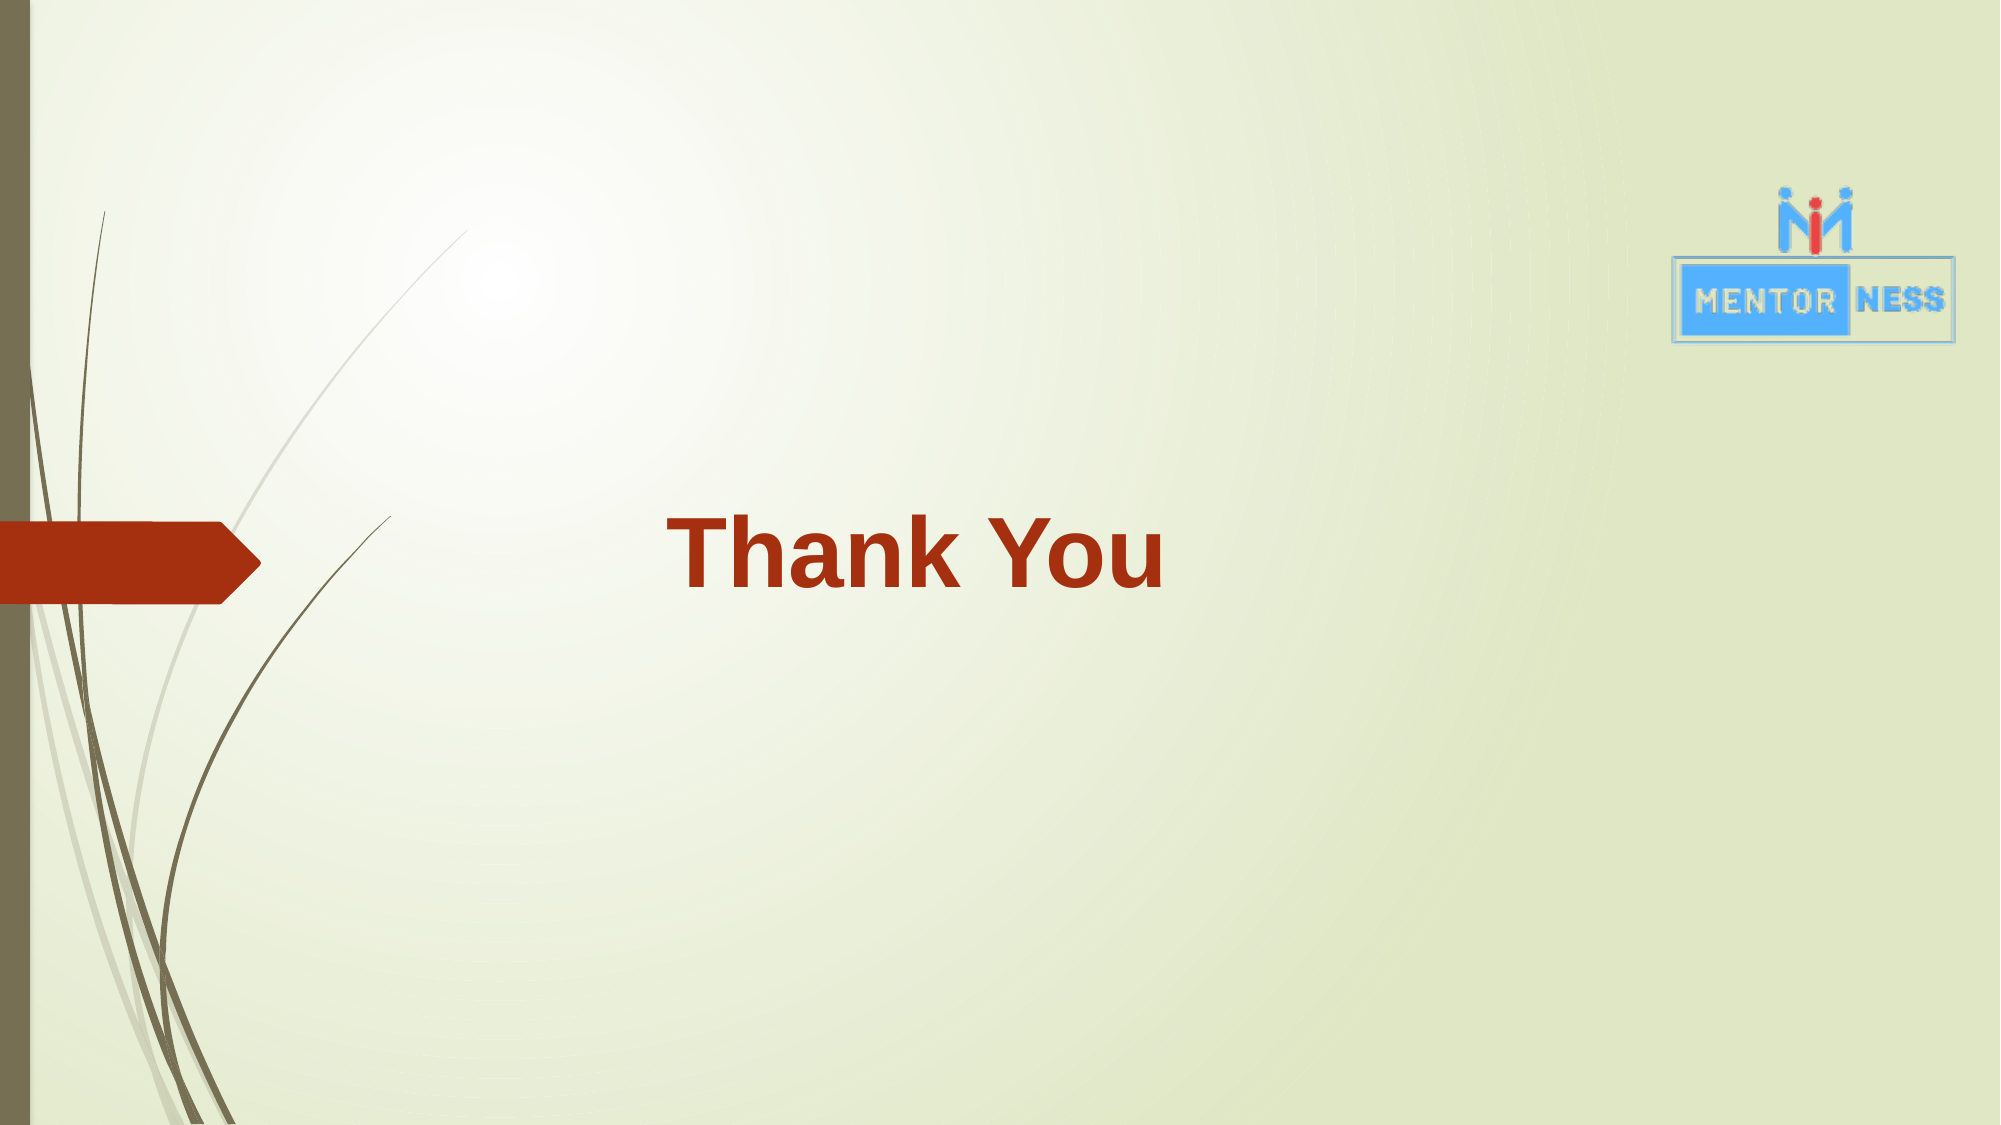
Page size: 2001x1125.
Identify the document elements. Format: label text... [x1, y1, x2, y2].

title Thank You [651, 351, 2000, 863]
text_box [1652, 99, 1976, 423]
